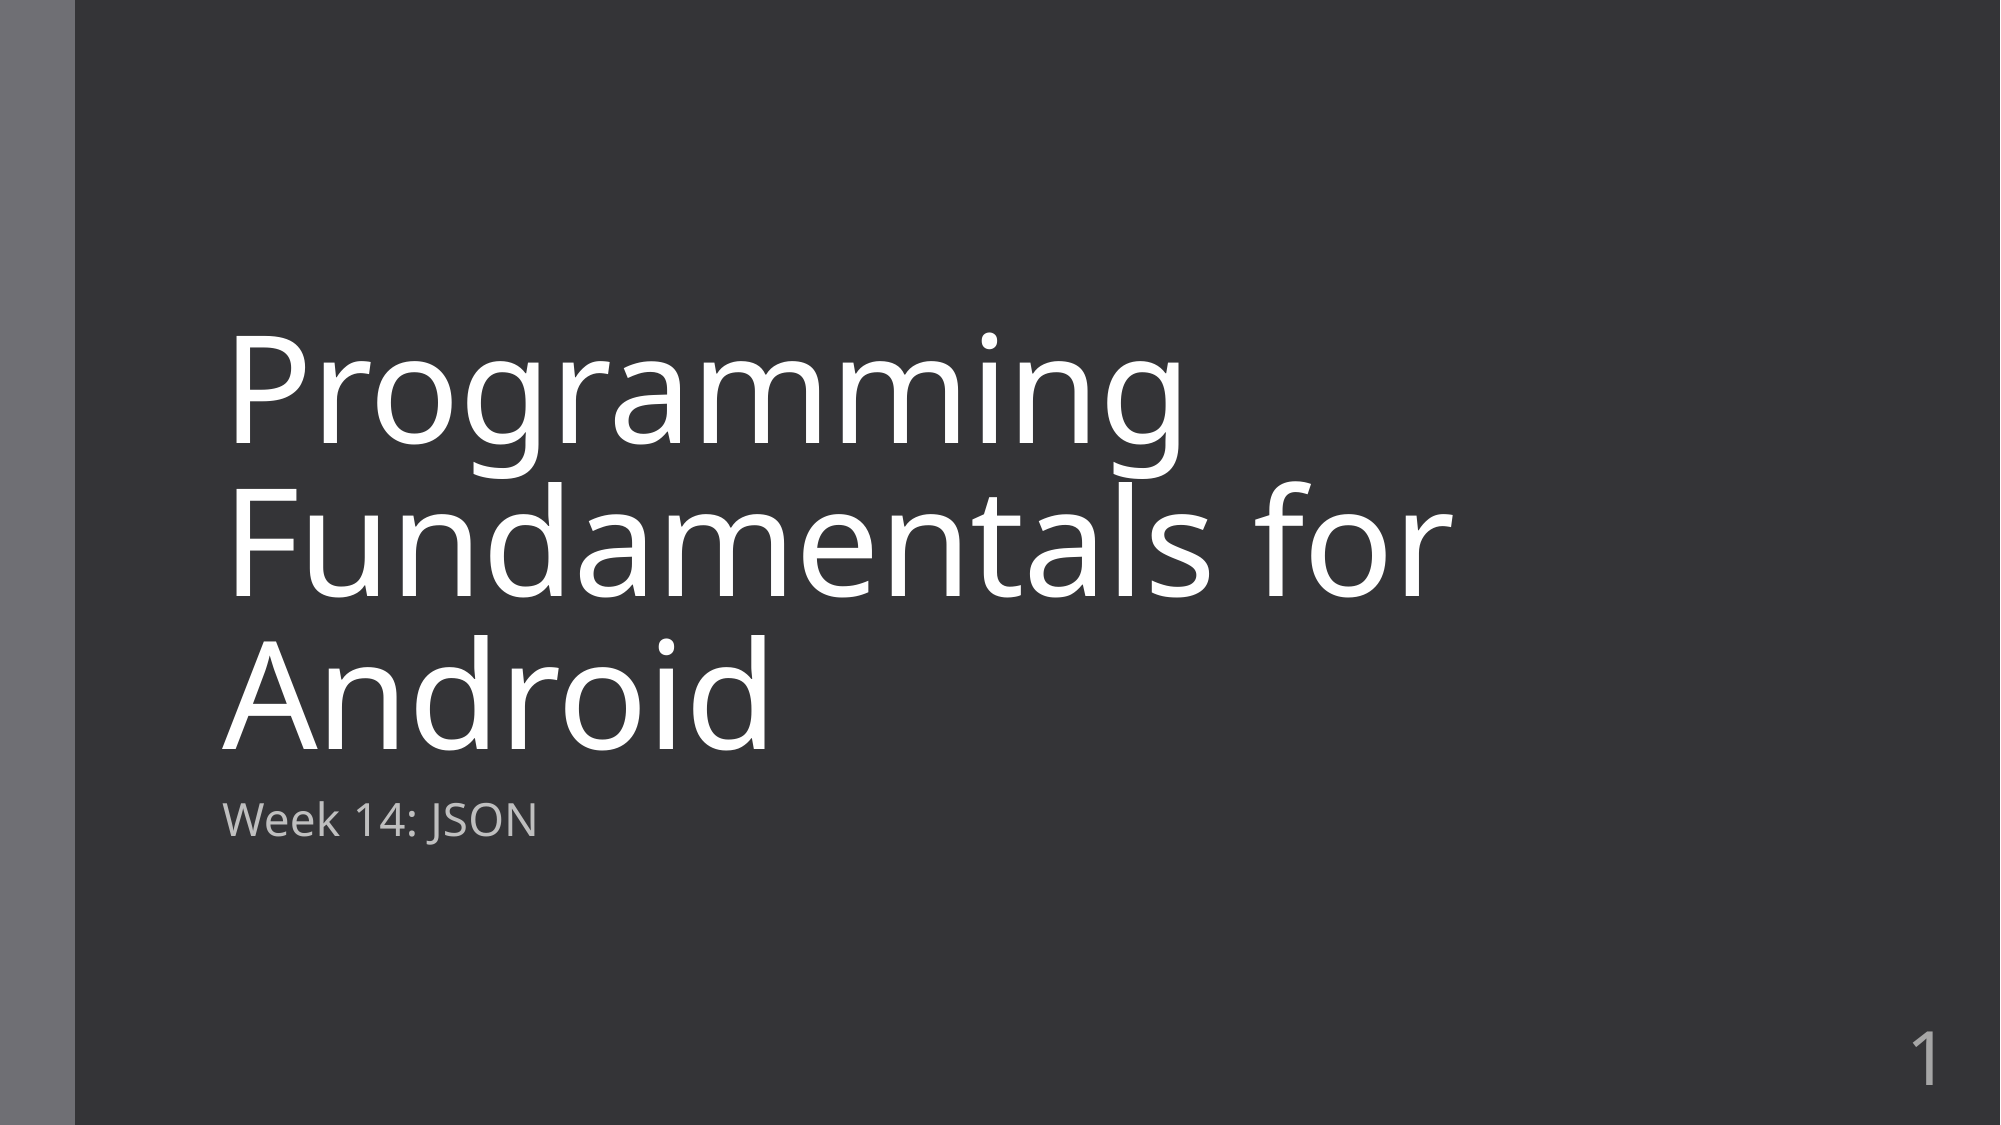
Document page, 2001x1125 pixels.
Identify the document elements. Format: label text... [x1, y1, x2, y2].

slide_number 1 [1852, 1012, 2000, 1110]
subtitle Week 14: JSON [206, 787, 1752, 1065]
title Programming Fundamentals for Android [206, 124, 1752, 787]
